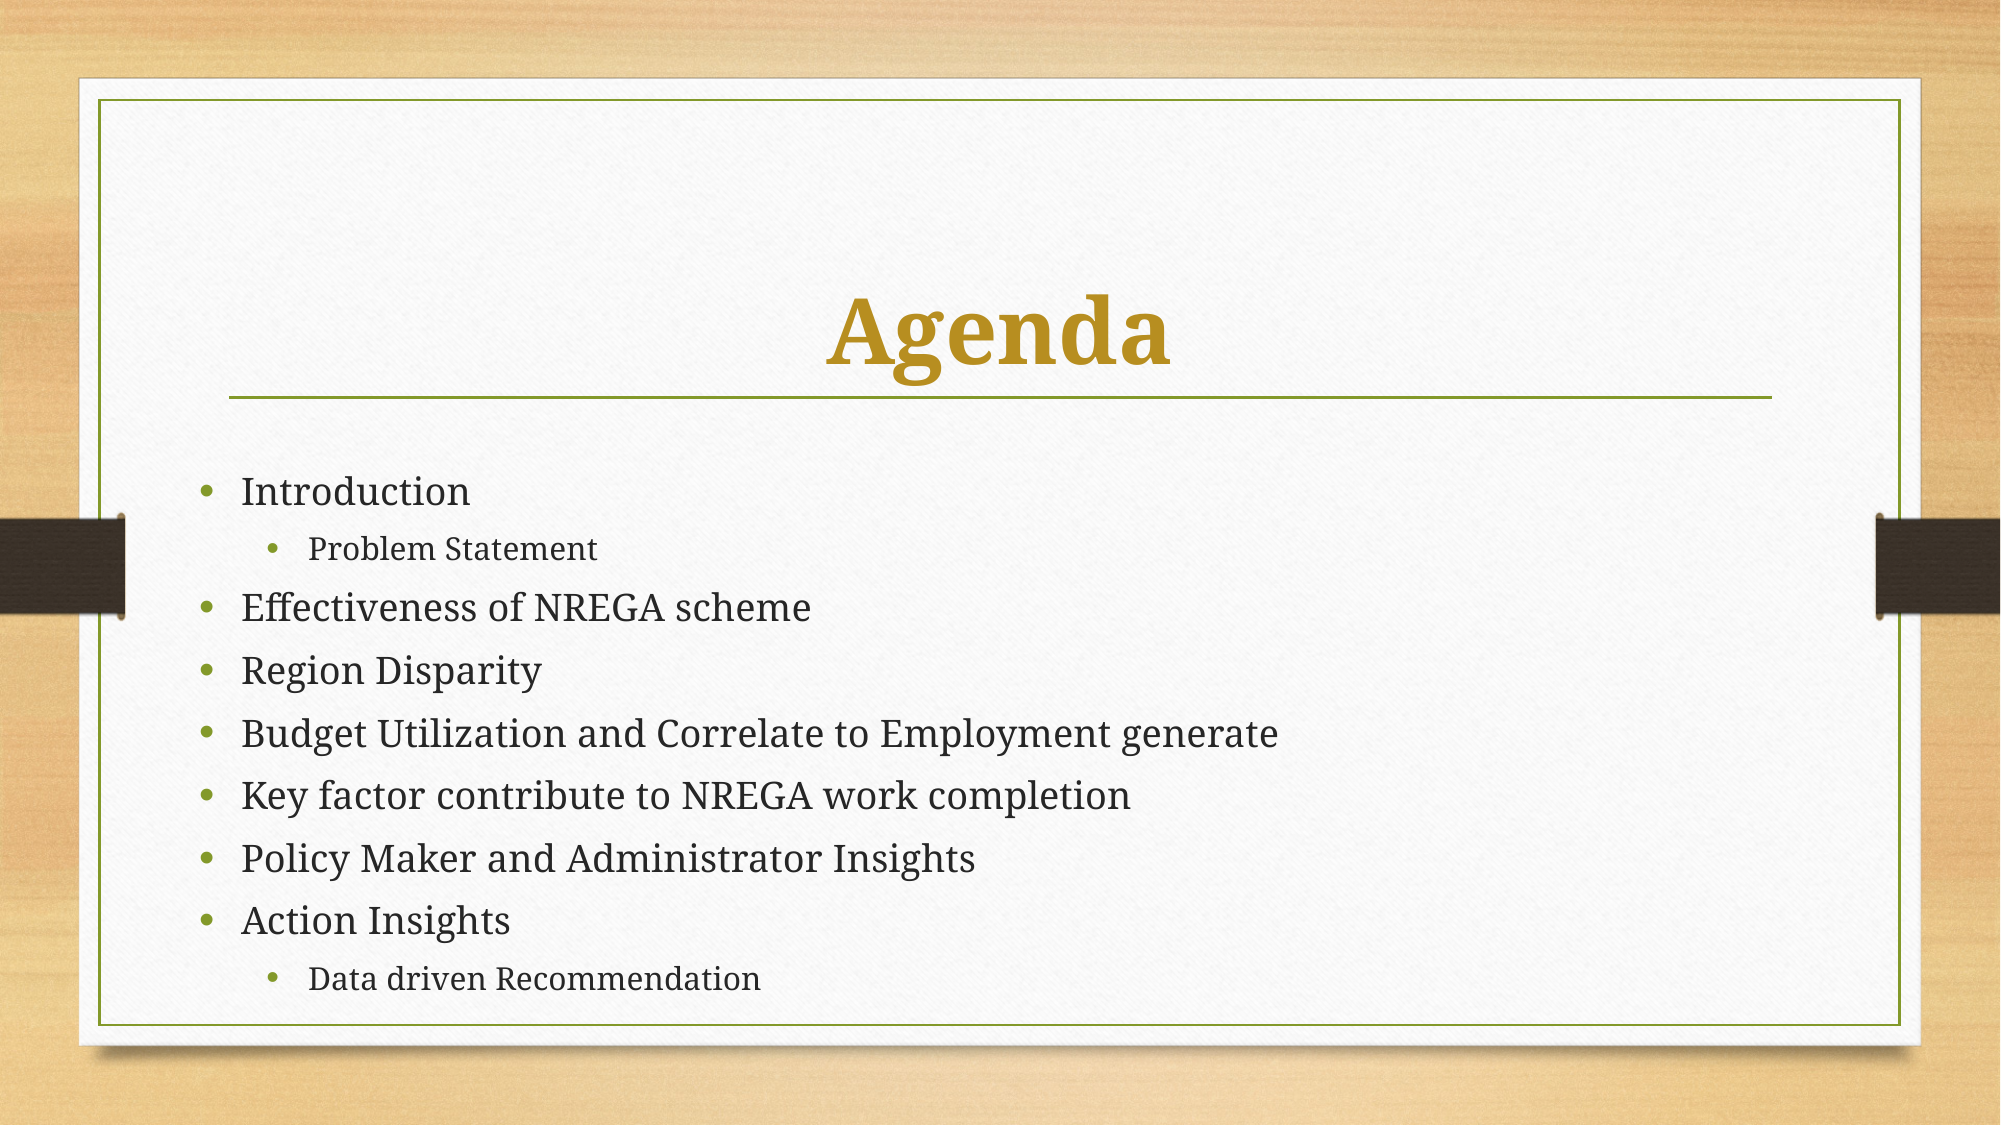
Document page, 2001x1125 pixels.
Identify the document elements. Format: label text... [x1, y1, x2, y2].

list Introduction Problem Statement Effectiveness of NREGA scheme Region Disparity Budget Utilization and Correlate to Employment generate Key factor contribute to NREGA work completion Policy Maker and Administrator Insights Action Insights Data driven Recommendation [184, 404, 1910, 1010]
picture [0, 0, 2001, 1125]
title Agenda [137, 249, 1863, 405]
